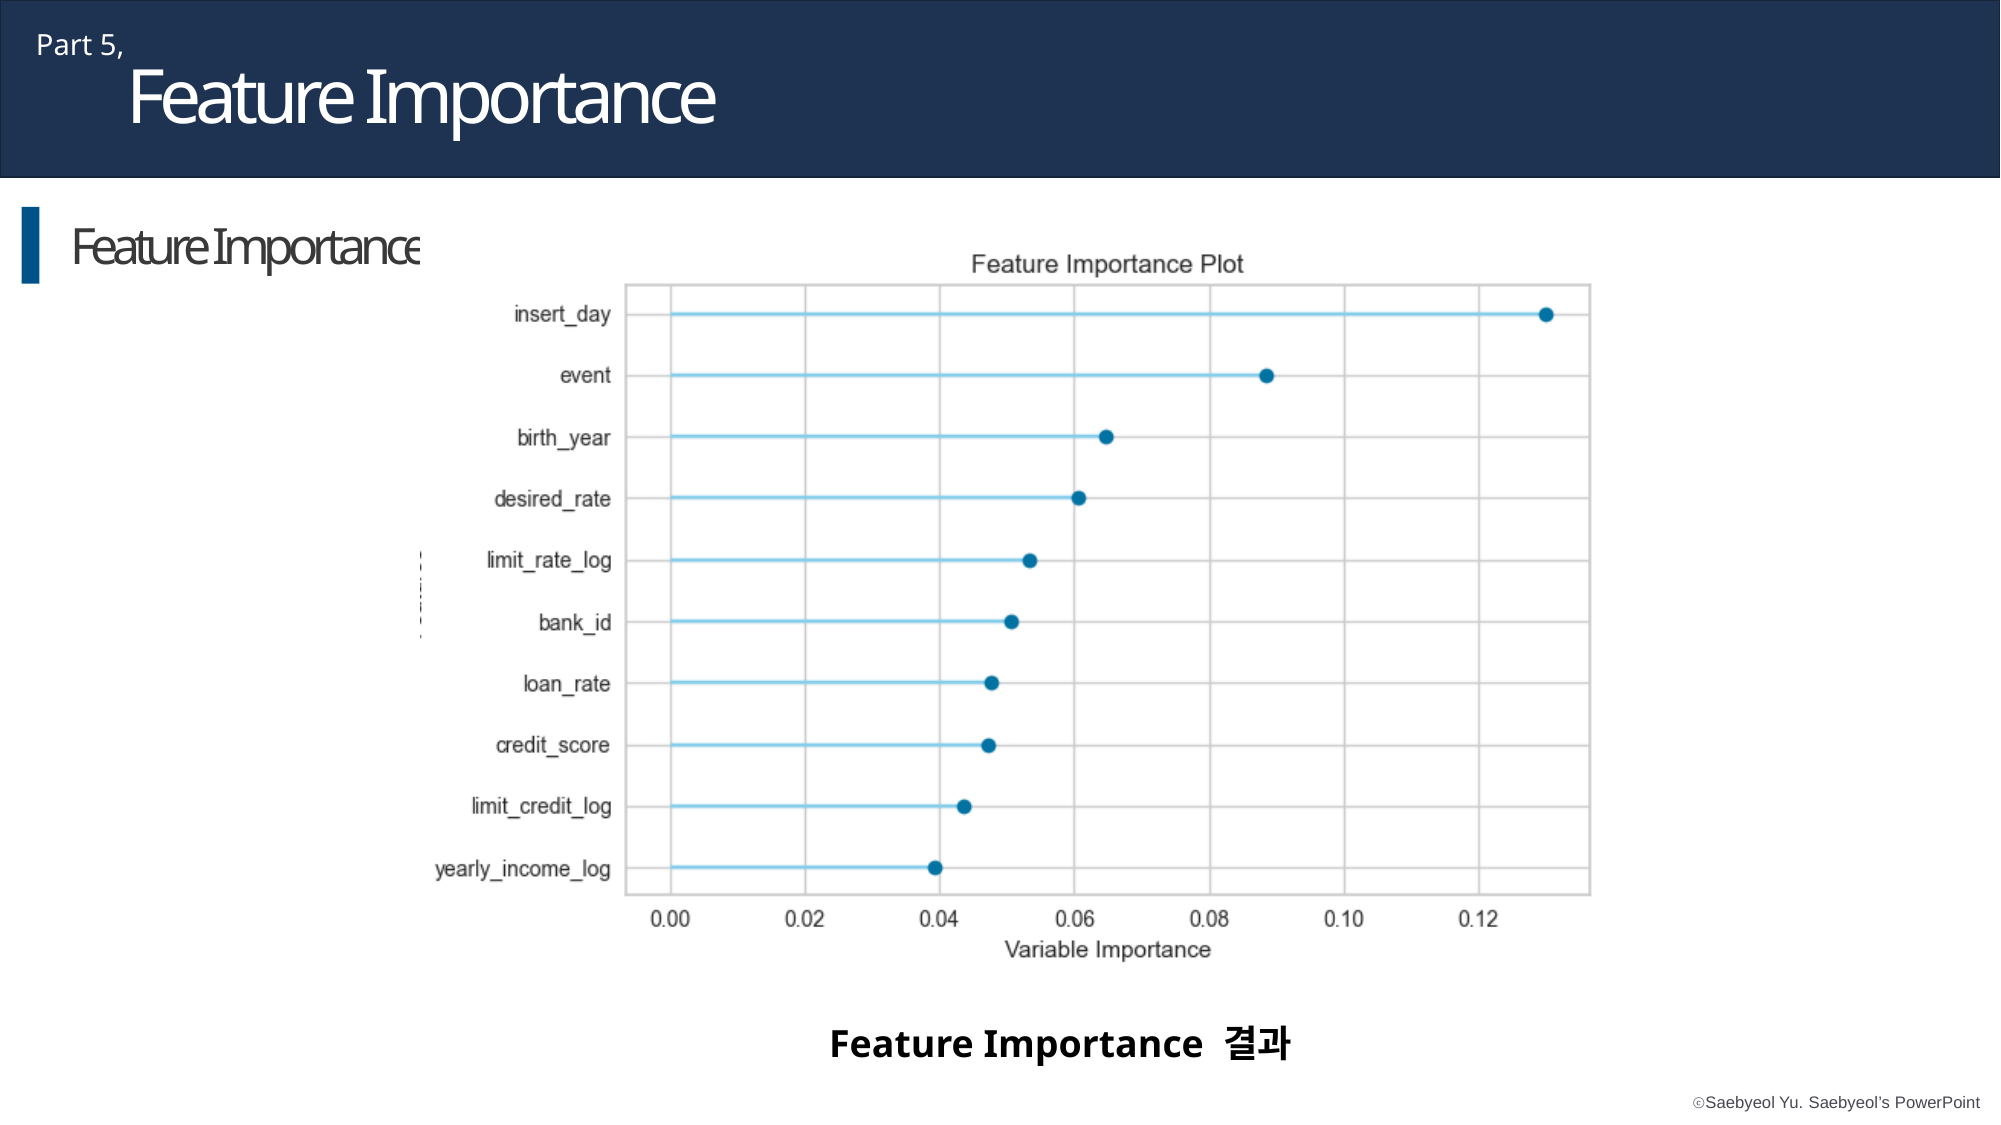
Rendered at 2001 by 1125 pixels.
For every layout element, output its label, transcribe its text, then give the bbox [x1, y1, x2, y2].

text_box [21, 206, 40, 285]
text_box Feature Importance [112, 40, 735, 146]
text_box Feature Importance [55, 207, 581, 283]
picture [420, 215, 1642, 979]
text_box [0, 0, 2000, 178]
text_box Feature Importance 결과 [804, 1012, 1307, 1073]
text_box Part 5, [21, 19, 147, 69]
